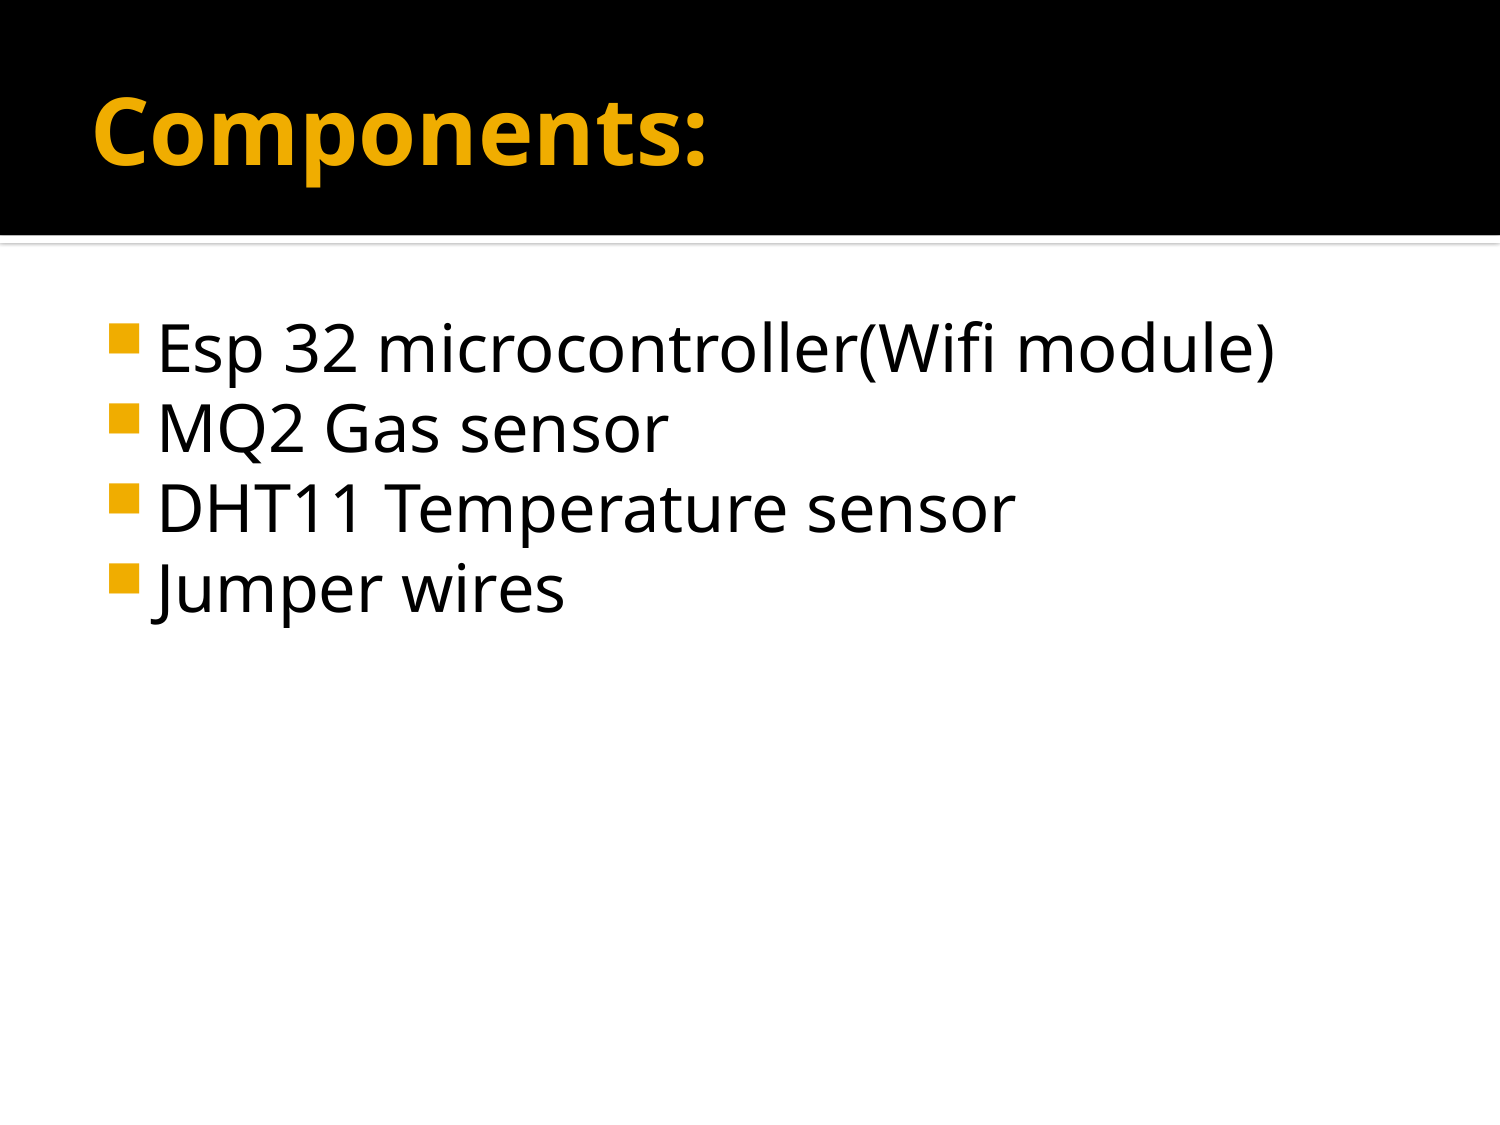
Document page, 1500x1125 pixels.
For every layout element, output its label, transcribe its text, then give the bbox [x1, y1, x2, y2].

list Esp 32 microcontroller(Wifi module) MQ2 Gas sensor DHT11 Temperature sensor Jumper wires [75, 291, 1425, 1050]
title Components: [75, 25, 1425, 231]
